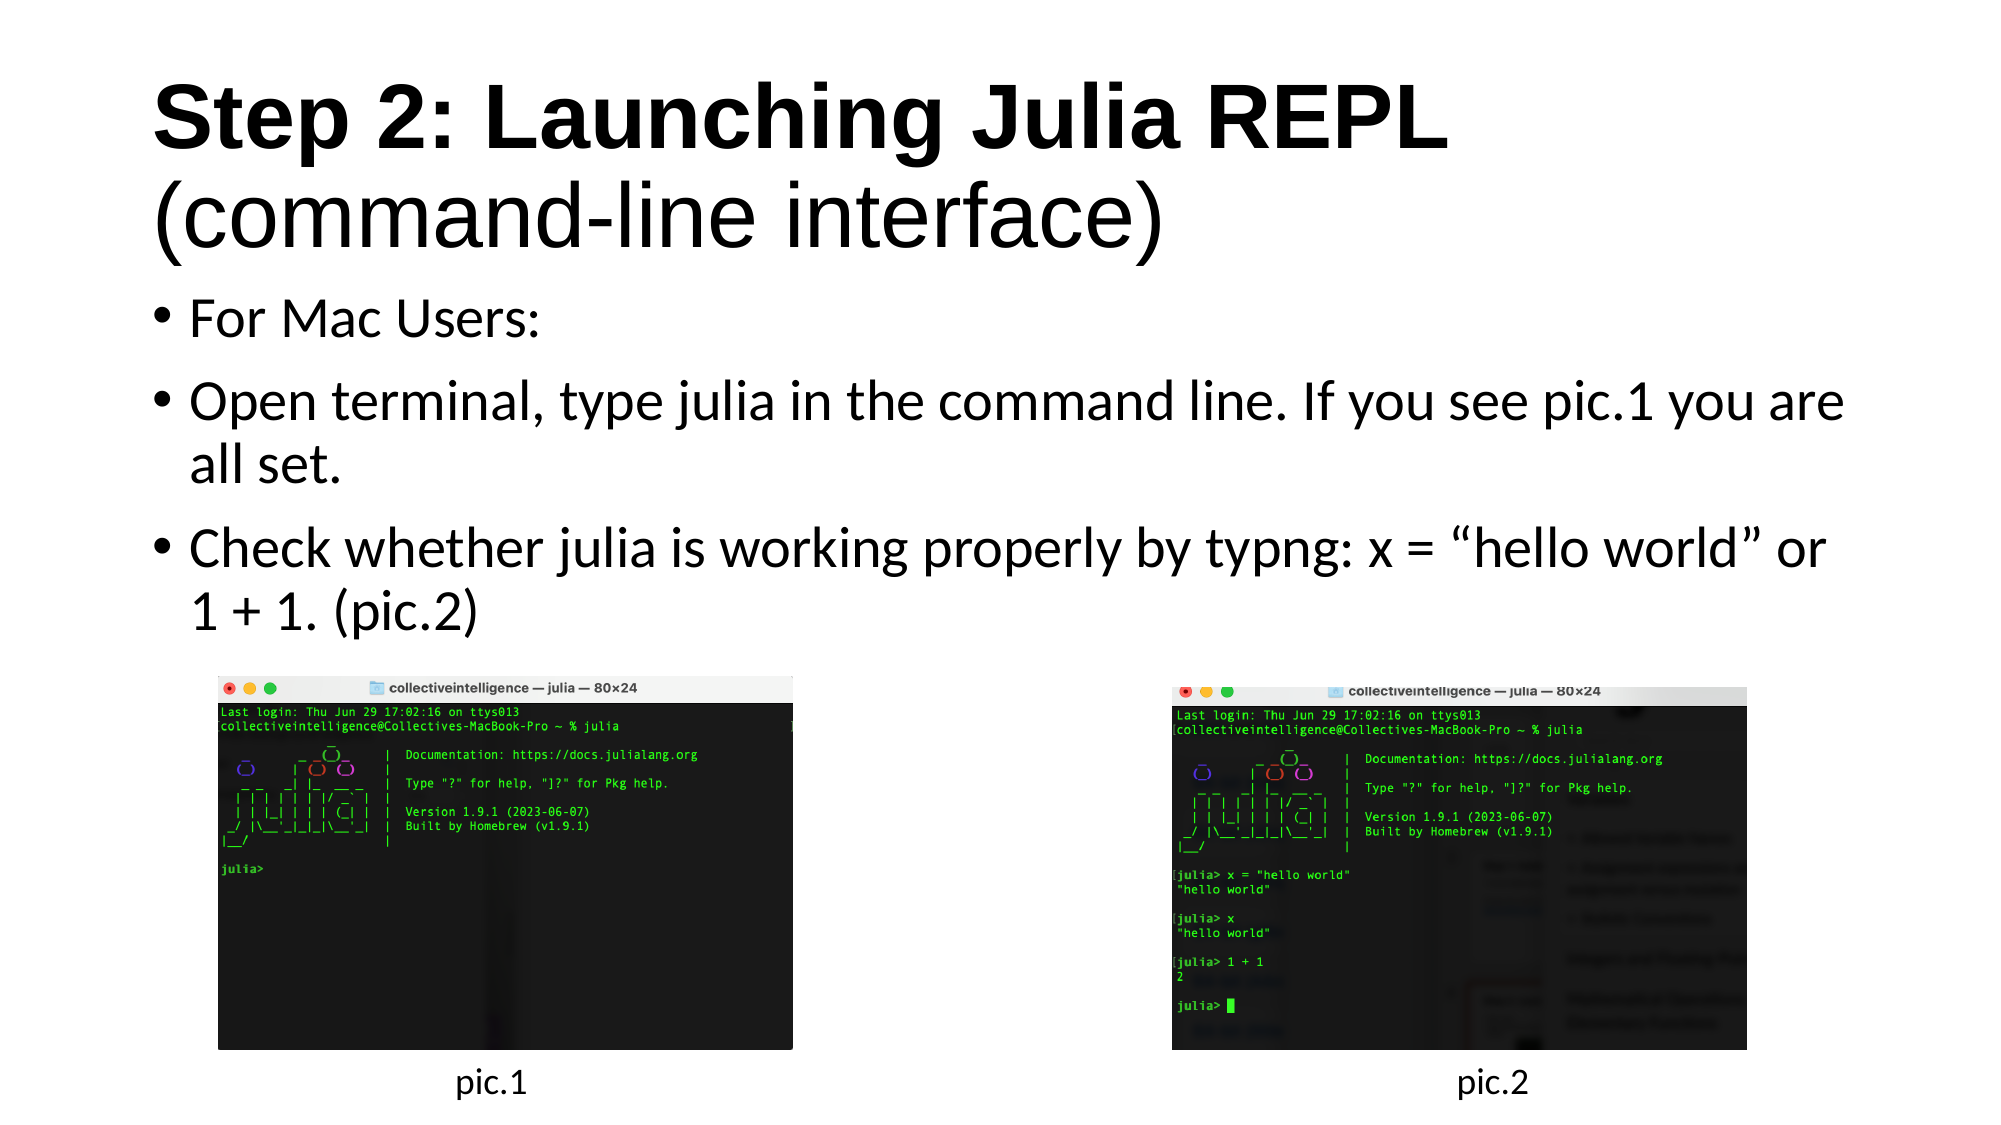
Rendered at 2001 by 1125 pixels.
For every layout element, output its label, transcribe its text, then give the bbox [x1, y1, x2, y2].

picture [218, 676, 793, 1050]
text_box pic.2 [1441, 1050, 1545, 1109]
picture [1172, 687, 1747, 1050]
title Step 2: Launching Julia REPL (command-line interface) [137, 59, 1863, 278]
text_box pic.1 [440, 1050, 543, 1109]
list For Mac Users: Open terminal, type julia in the command line. If you see pic.1 you are all set. Check whether julia is working properly by typng: x = “hello world” or 1 + 1. (pic.2) [137, 279, 1863, 993]
